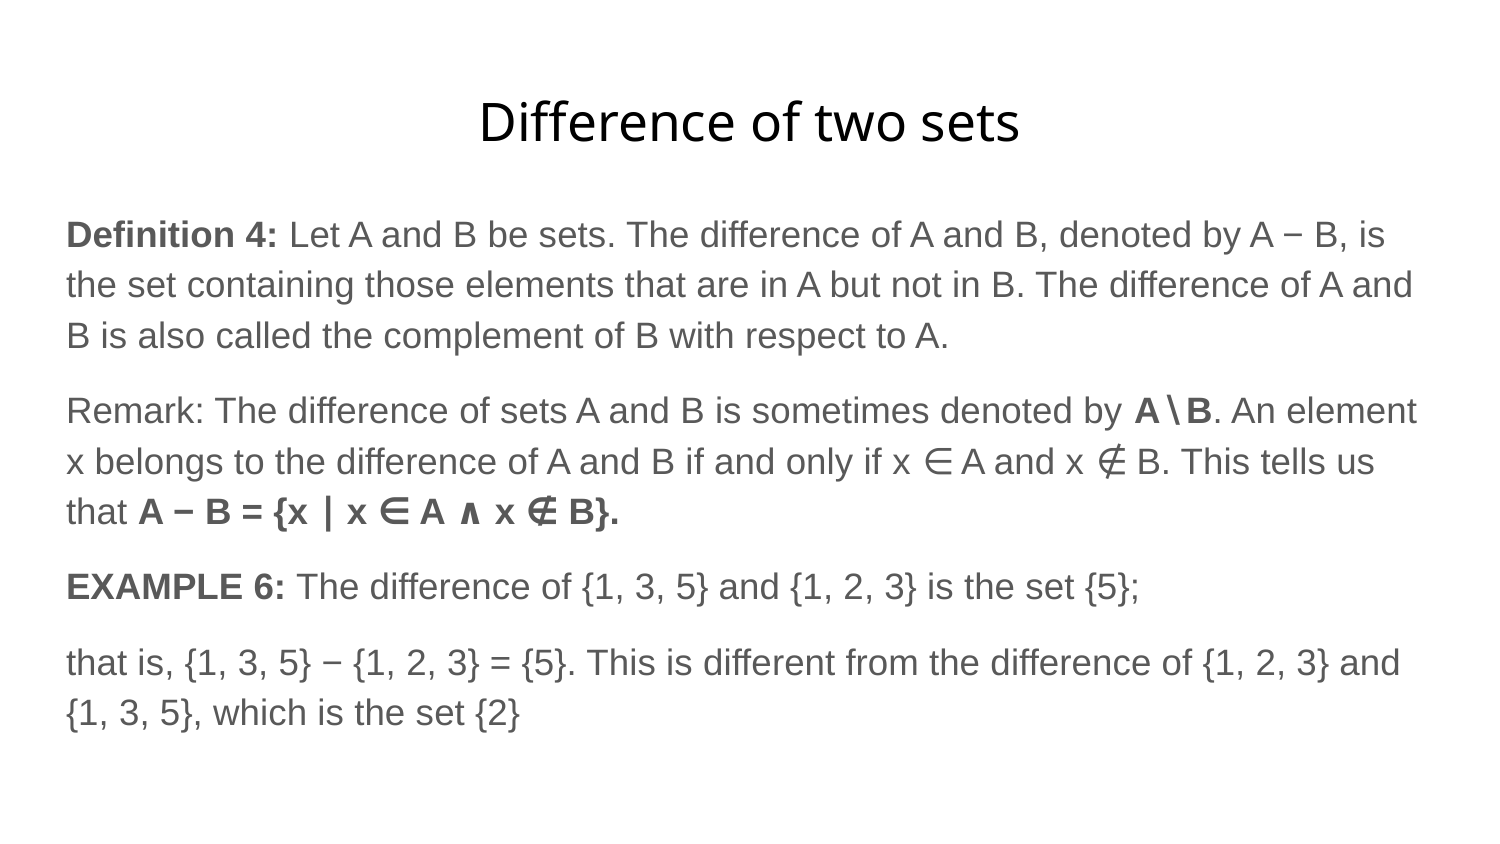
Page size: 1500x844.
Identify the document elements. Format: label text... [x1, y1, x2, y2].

list Definition 4: Let A and B be sets. The difference of A and B, denoted by A − B, is the set containing those elements that are in A but not in B. The difference of A and B is also called the complement of B with respect to A. Remark: The difference of sets A and B is sometimes denoted by A∖B. An element x belongs to the difference of A and B if and only if x ∈ A and x ∉ B. This tells us that A − B = {x ∣ x ∈ A ∧ x ∉ B}. EXAMPLE 6: The difference of {1, 3, 5} and {1, 2, 3} is the set {5}; that is, {1, 3, 5} − {1, 2, 3} = {5}. This is different from the difference of {1, 2, 3} and {1, 3, 5}, which is the set {2} [51, 189, 1449, 750]
title Difference of two sets [51, 72, 1449, 167]
